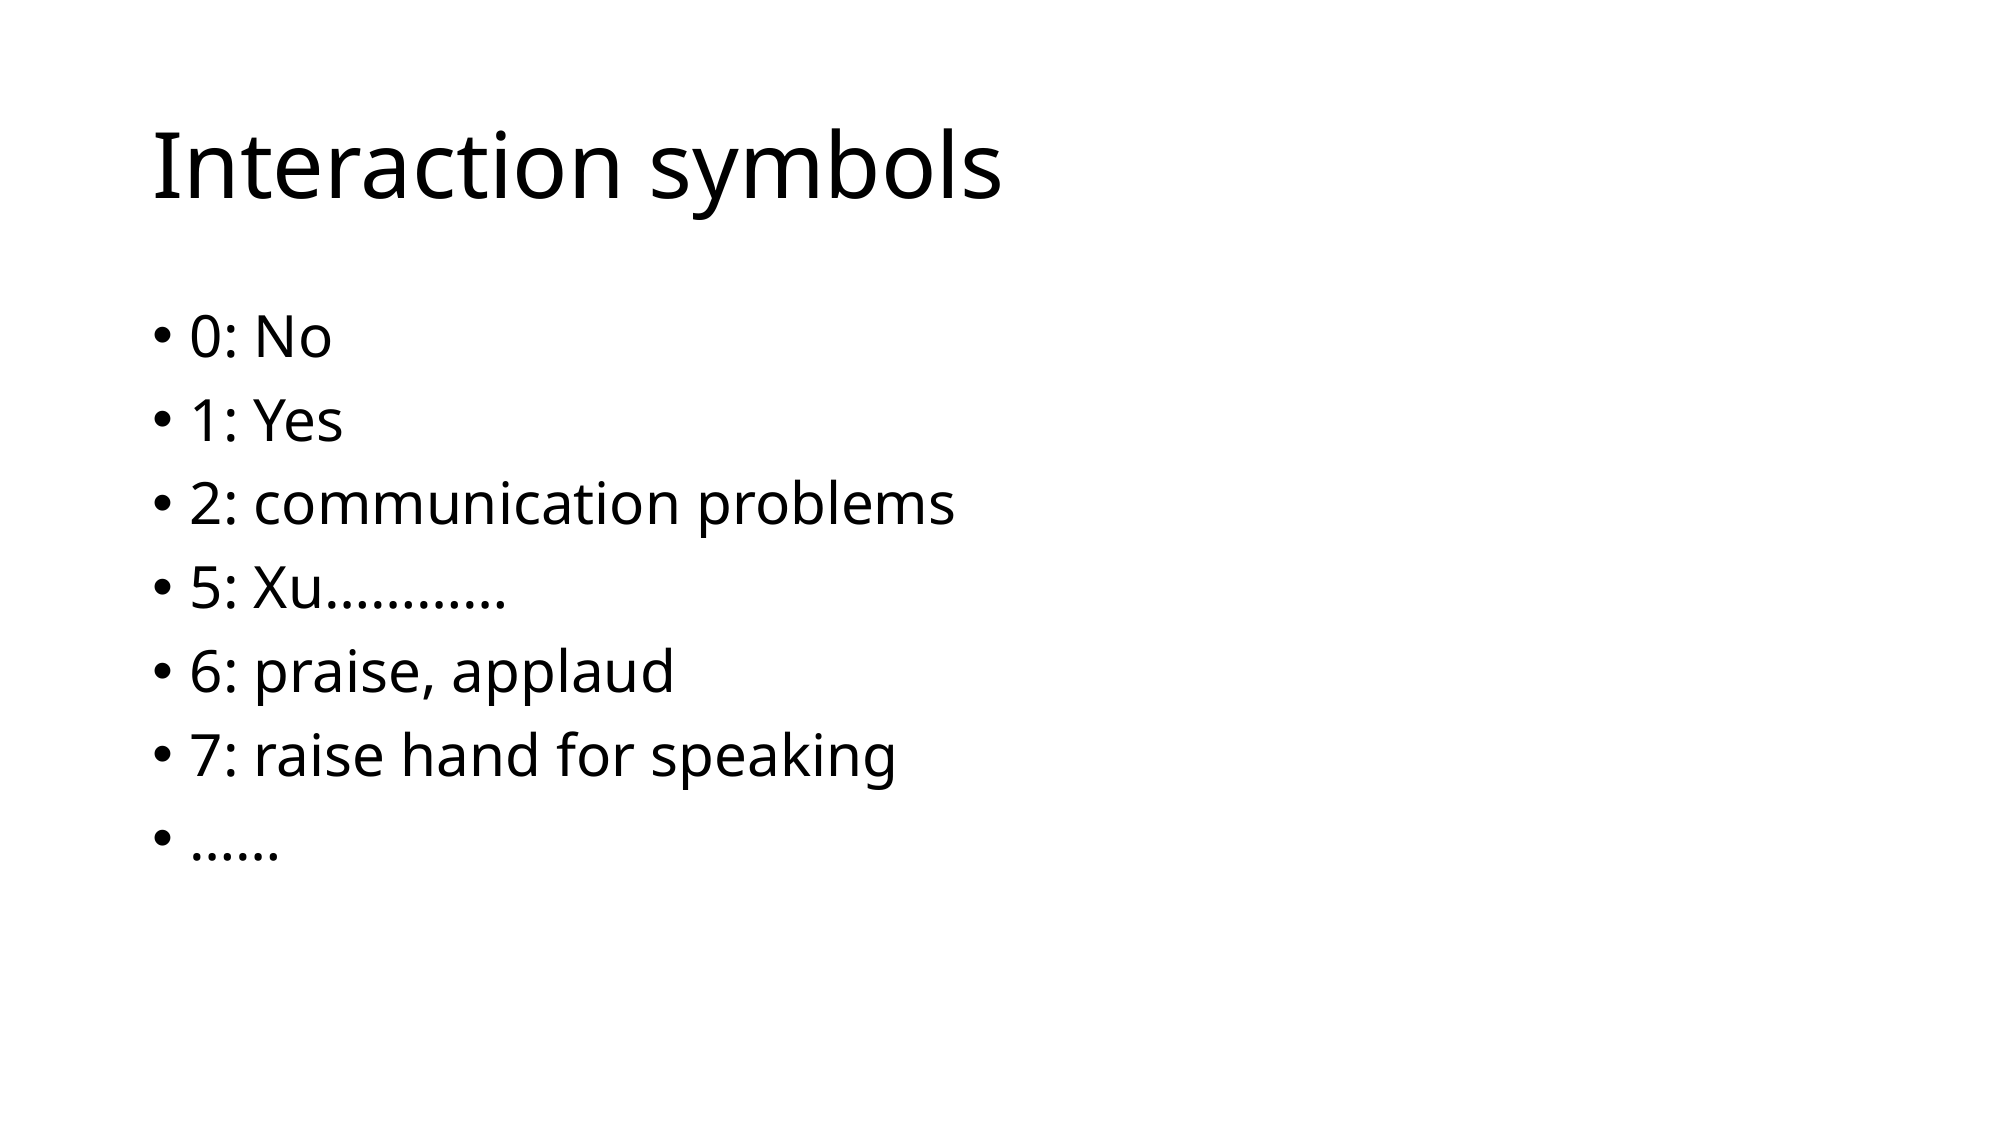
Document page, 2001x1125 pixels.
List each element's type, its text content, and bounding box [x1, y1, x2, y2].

list 0: No 1: Yes 2: communication problems 5: Xu………… 6: praise, applaud 7: raise hand for speaking …… [137, 299, 1863, 1014]
title Interaction symbols [137, 59, 1863, 278]
